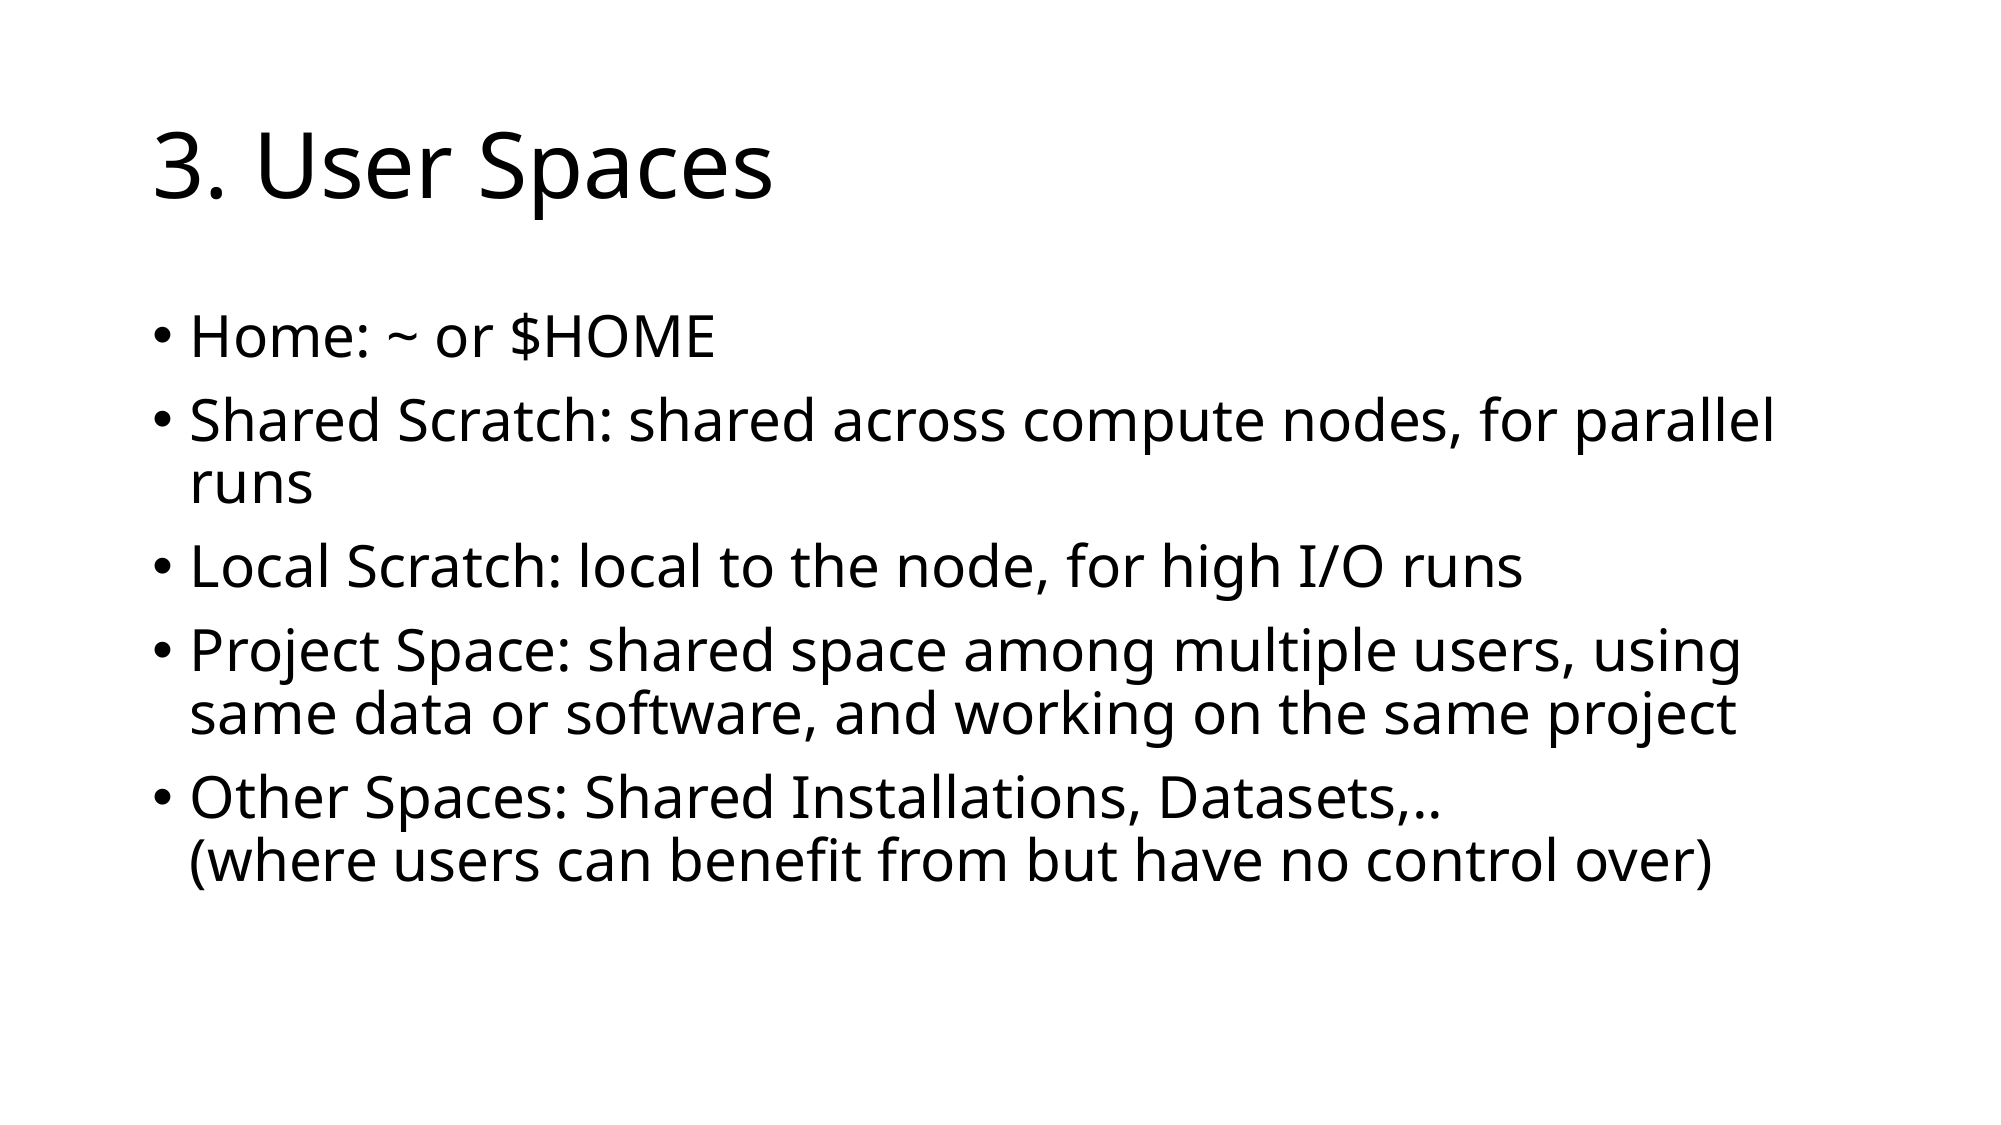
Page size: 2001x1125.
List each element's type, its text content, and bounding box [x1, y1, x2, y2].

list Home: ~ or $HOME Shared Scratch: shared across compute nodes, for parallel runs Local Scratch: local to the node, for high I/O runs Project Space: shared space among multiple users, using same data or software, and working on the same project Other Spaces: Shared Installations, Datasets,.. (where users can benefit from but have no control over) [137, 299, 1863, 1014]
title 3. User Spaces [137, 59, 1863, 278]
